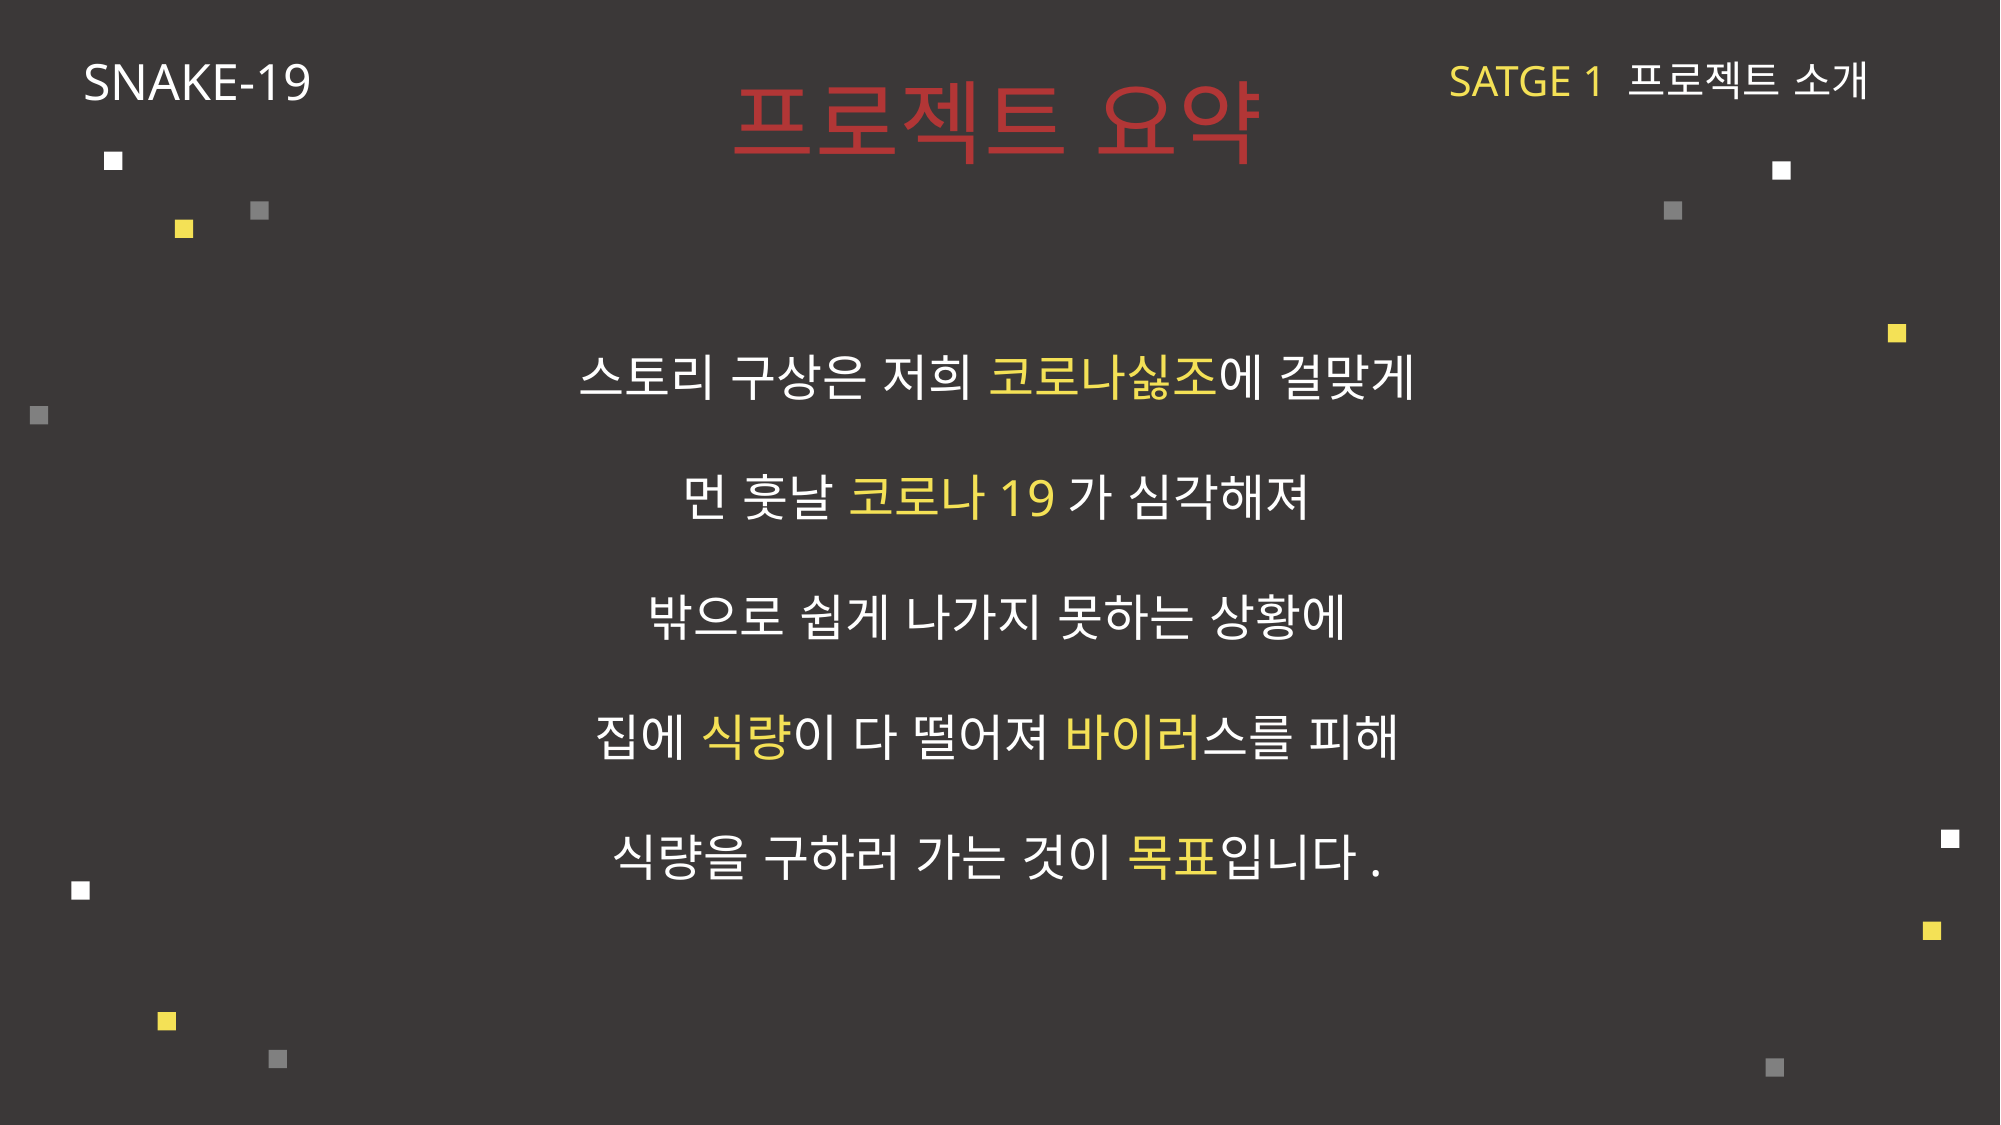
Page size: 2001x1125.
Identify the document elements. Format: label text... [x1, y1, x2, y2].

text_box [70, 880, 91, 901]
text_box [1765, 1057, 1785, 1078]
text_box [174, 219, 194, 239]
text_box [1663, 200, 1683, 221]
text_box [1940, 829, 1960, 849]
text_box 프로젝트 요약 [716, 58, 1279, 183]
text_box [268, 1049, 288, 1069]
text_box [1887, 323, 1907, 343]
text_box [1771, 160, 1792, 181]
text_box [29, 405, 49, 425]
text_box [249, 200, 270, 221]
text_box SNAKE-19 [68, 43, 327, 118]
text_box [1922, 921, 1942, 941]
text_box [103, 151, 123, 171]
text_box SATGE 1 프로젝트 소개 [1434, 47, 2000, 113]
text_box [157, 1011, 177, 1031]
text_box 스토리 구상은 저희 코로나싫조에 걸맞게 먼 훗날 코로나19가 심각해져 밖으로 쉽게 나가지 못하는 상황에 집에 식량이 다 떨어져 바이러스를 피해 식량을 구하러 가는 것이 목표입니다. [563, 339, 1432, 895]
